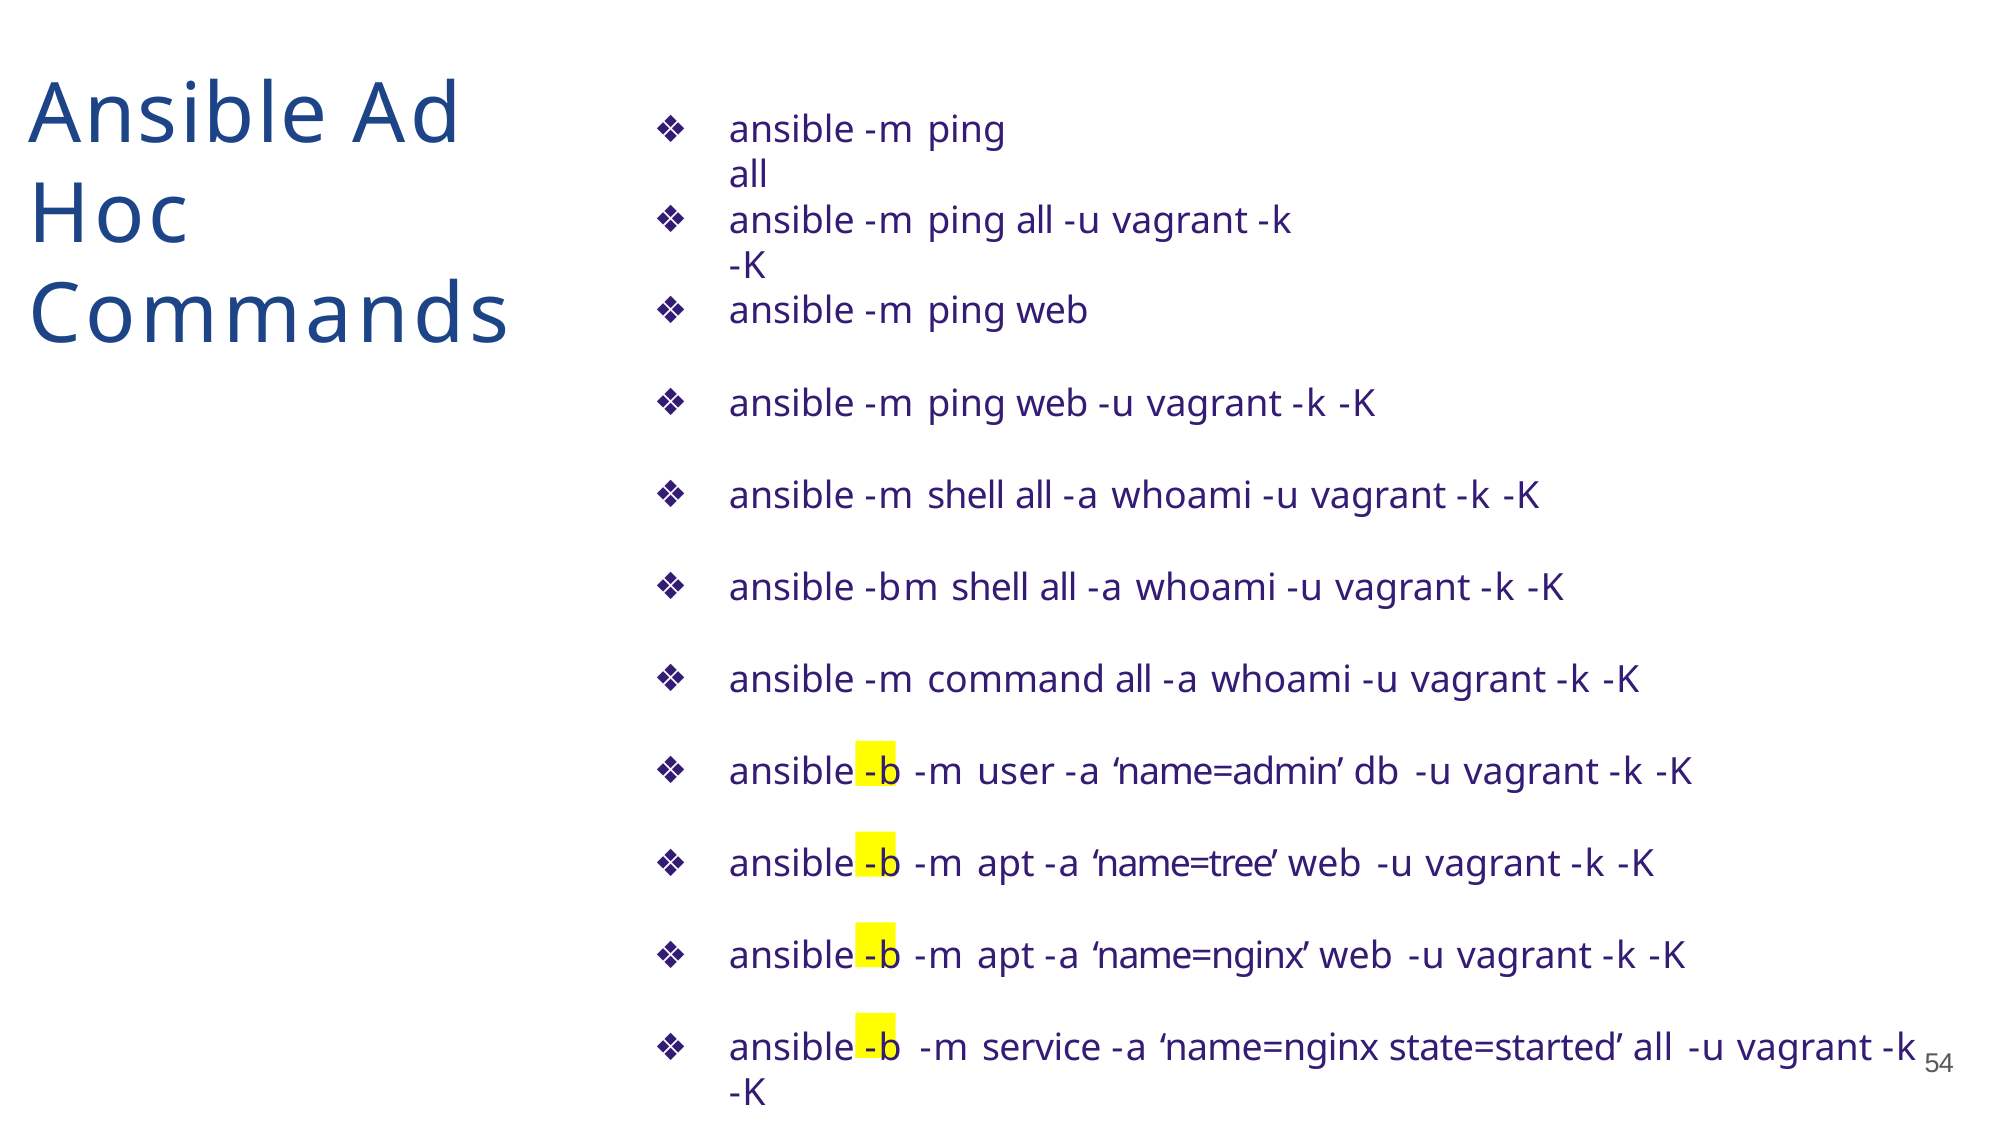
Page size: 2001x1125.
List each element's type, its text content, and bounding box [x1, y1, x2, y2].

slide_number 54 [1903, 1045, 1963, 1125]
title Ansible Ad Hoc Commands [26, 57, 640, 360]
text_box ansible -m ping web ansible -m ping web -u vagrant -k -K ansible -m shell all -a whoami -u vagrant -k -K ansible -bm shell all -a whoami -u vagrant -k -K ansible -m command all -a whoami -u vagrant -k -K ansible -b -m user -a ‘name=admin’ db -u vagrant -k -K ansible -b -m apt -a ‘name=tree’ web -u vagrant -k -K ansible -b -m apt -a ‘name=nginx’ web -u vagrant -k -K ansible -b -m service -a ‘name=nginx state=started’ all -u vagrant -k -K [651, 284, 1928, 1114]
text_box ansible -m ping all -u vagrant -k -K [651, 193, 1313, 284]
text_box ansible -m ping all [651, 103, 1036, 193]
